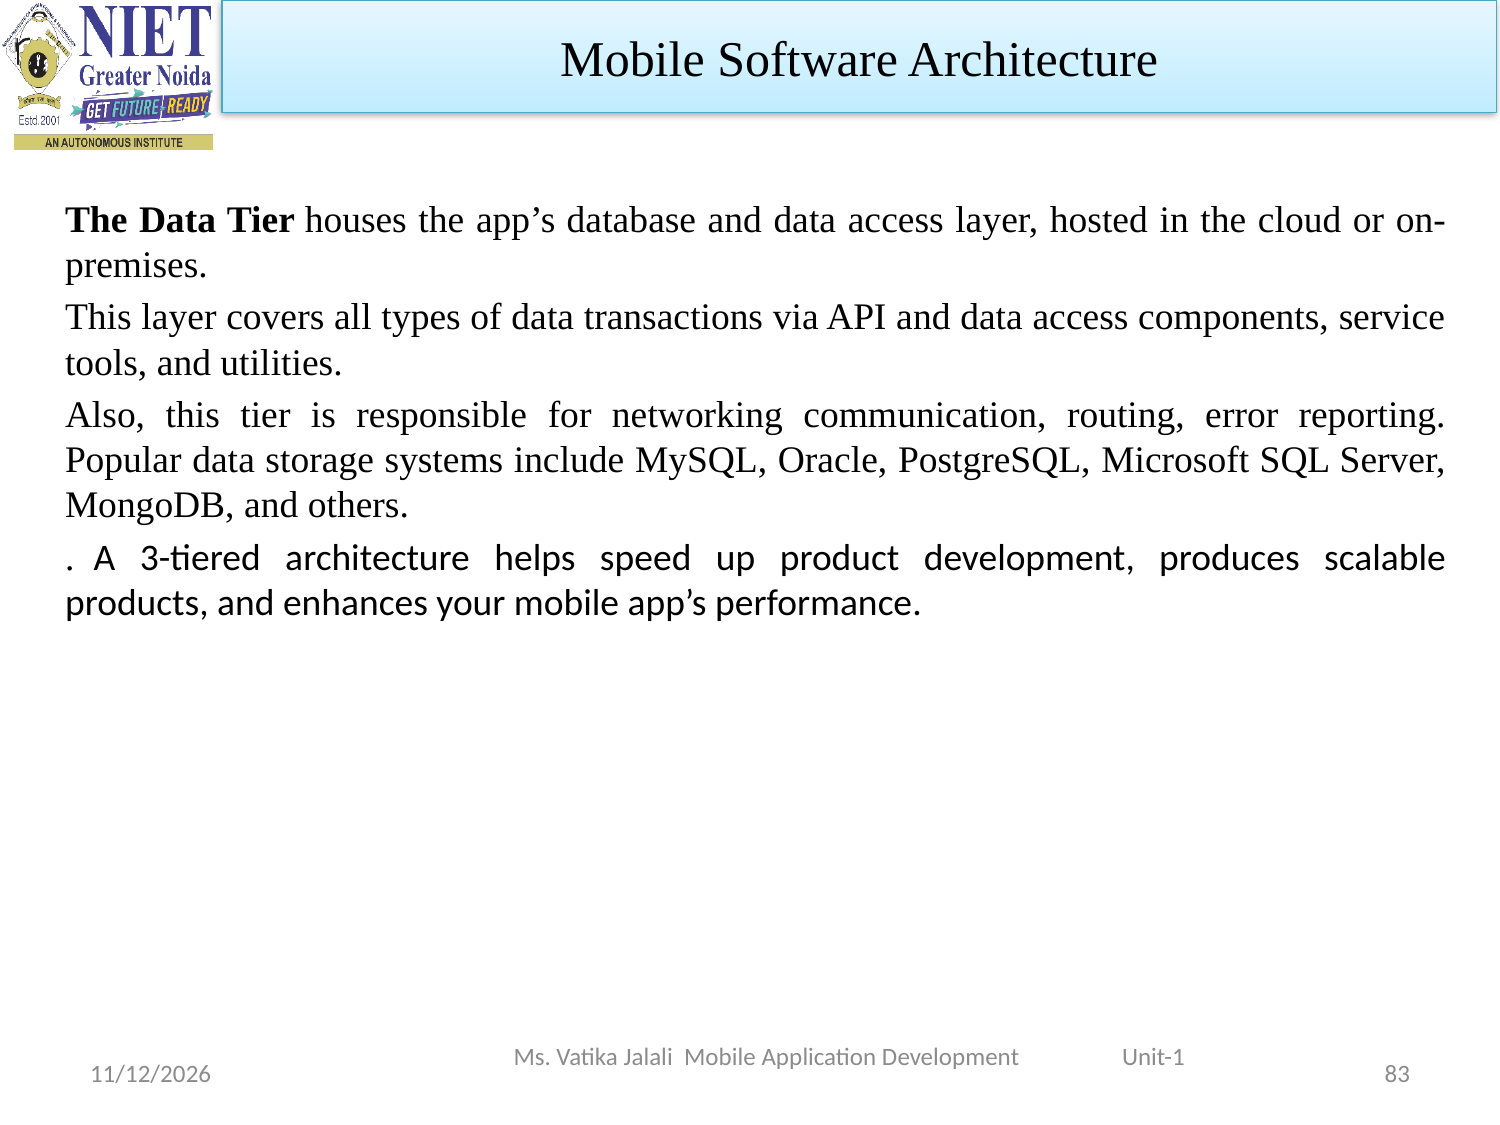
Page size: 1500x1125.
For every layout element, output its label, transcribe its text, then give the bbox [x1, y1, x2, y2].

picture [2, 3, 213, 150]
text_box Mobile Software Architecture [221, 0, 1497, 113]
footer Ms. Vatika Jalali Mobile Application Development Unit-1 [462, 1025, 1238, 1085]
slide_number 83 [1074, 1042, 1425, 1103]
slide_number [75, 1042, 425, 1103]
list The Data Tier houses the app’s database and data access layer, hosted in the cloud or on-premises. This layer covers all types of data transactions via API and data access components, service tools, and utilities. Also, this tier is responsible for networking communication, routing, error reporting. Popular data storage systems include MySQL, Oracle, PostgreSQL, Microsoft SQL Server, MongoDB, and others. . A 3-tiered architecture helps speed up product development, produces scalable products, and enhances your mobile app’s performance. [50, 187, 1463, 1013]
